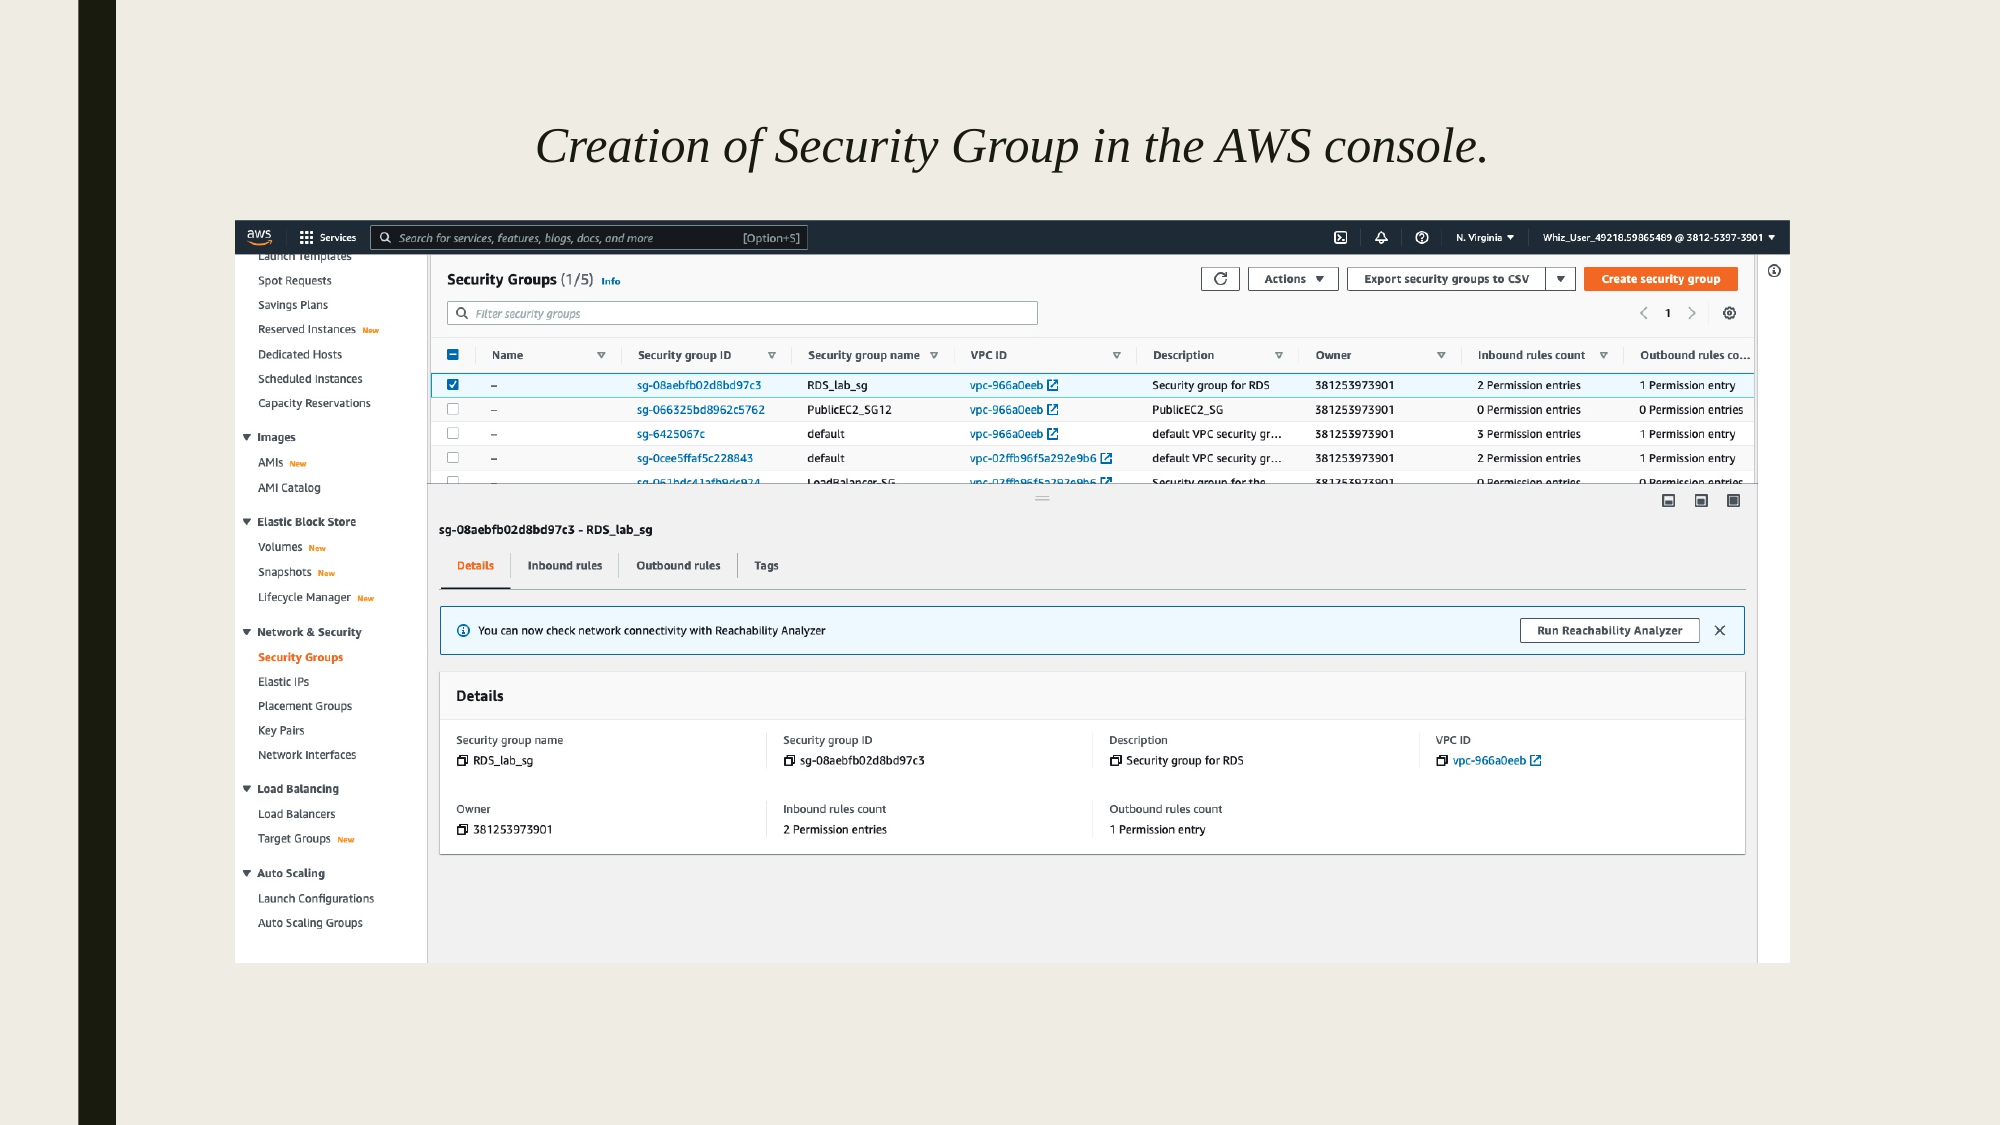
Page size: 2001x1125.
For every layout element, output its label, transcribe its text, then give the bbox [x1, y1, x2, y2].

title Creation of Security Group in the AWS console. [225, 112, 1800, 357]
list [235, 220, 1790, 963]
